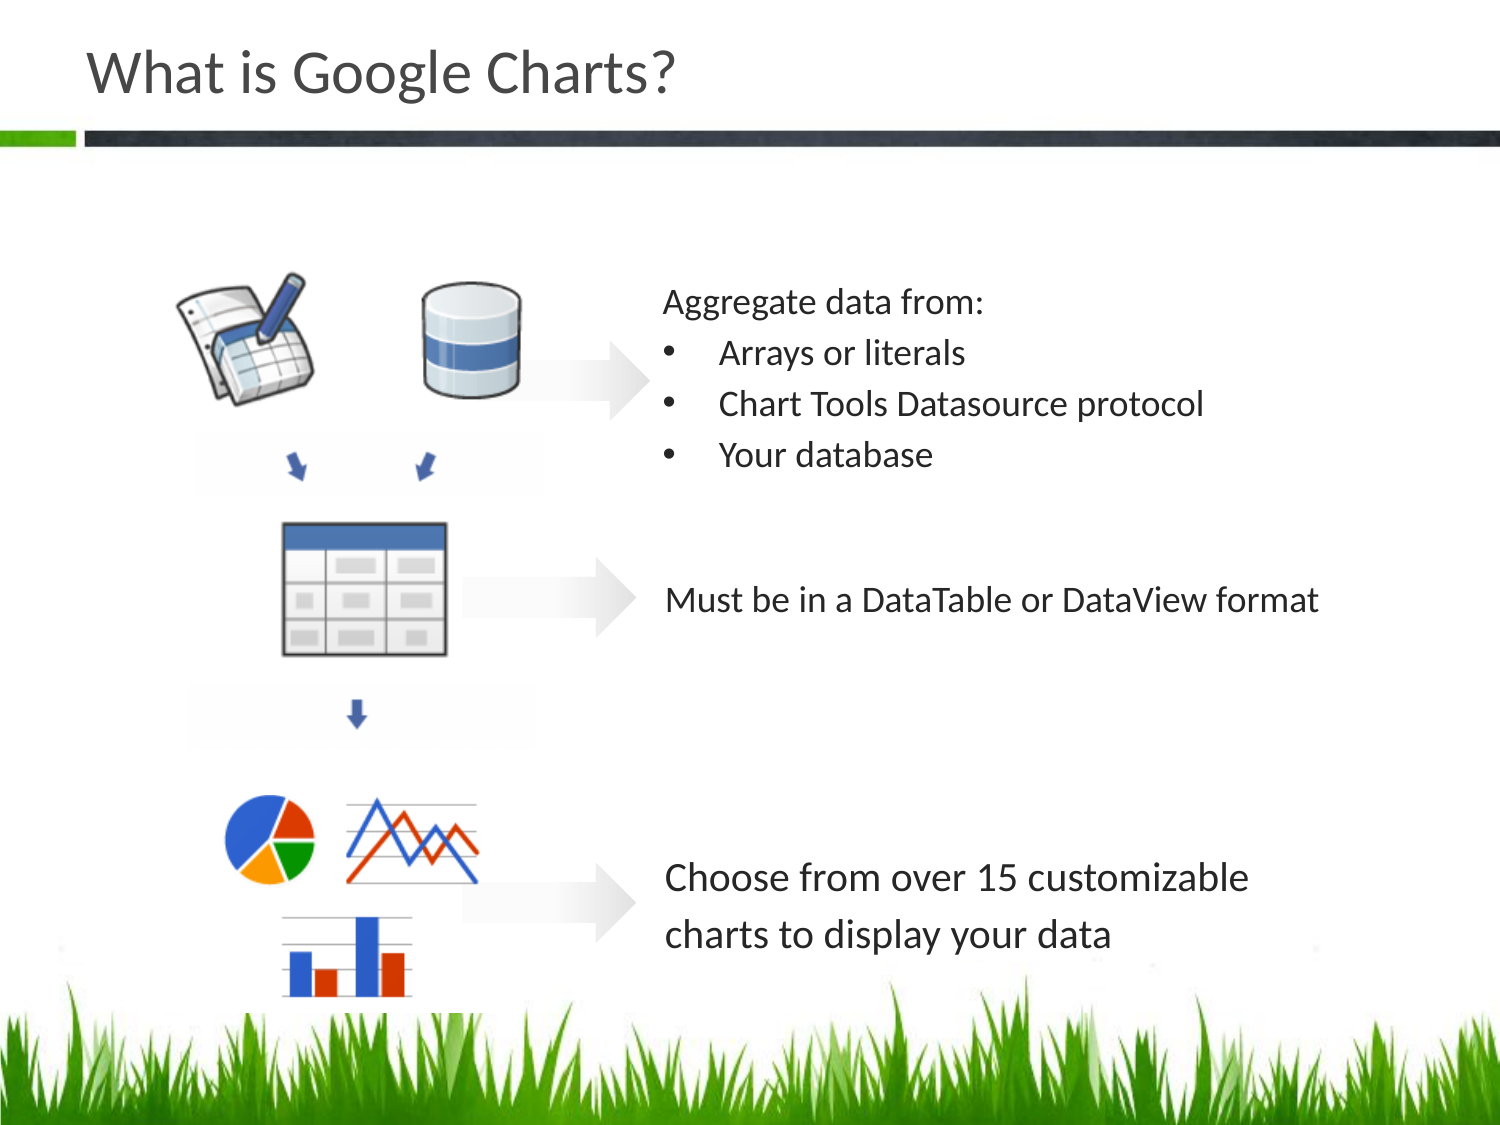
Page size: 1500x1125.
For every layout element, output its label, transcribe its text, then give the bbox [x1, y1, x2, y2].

text_box Must be in a DataTable or DataView format [649, 560, 1400, 627]
text_box Choose from over 15 customizable charts to display your data [650, 835, 1300, 969]
picture [0, 0, 1500, 1125]
text_box [527, 338, 652, 423]
text_box [574, 555, 638, 640]
title What is Google Charts? [71, 12, 1450, 125]
text_box [527, 860, 638, 945]
text_box Aggregate data from: Arrays or literals Chart Tools Datasource protocol Your database [647, 263, 1398, 483]
